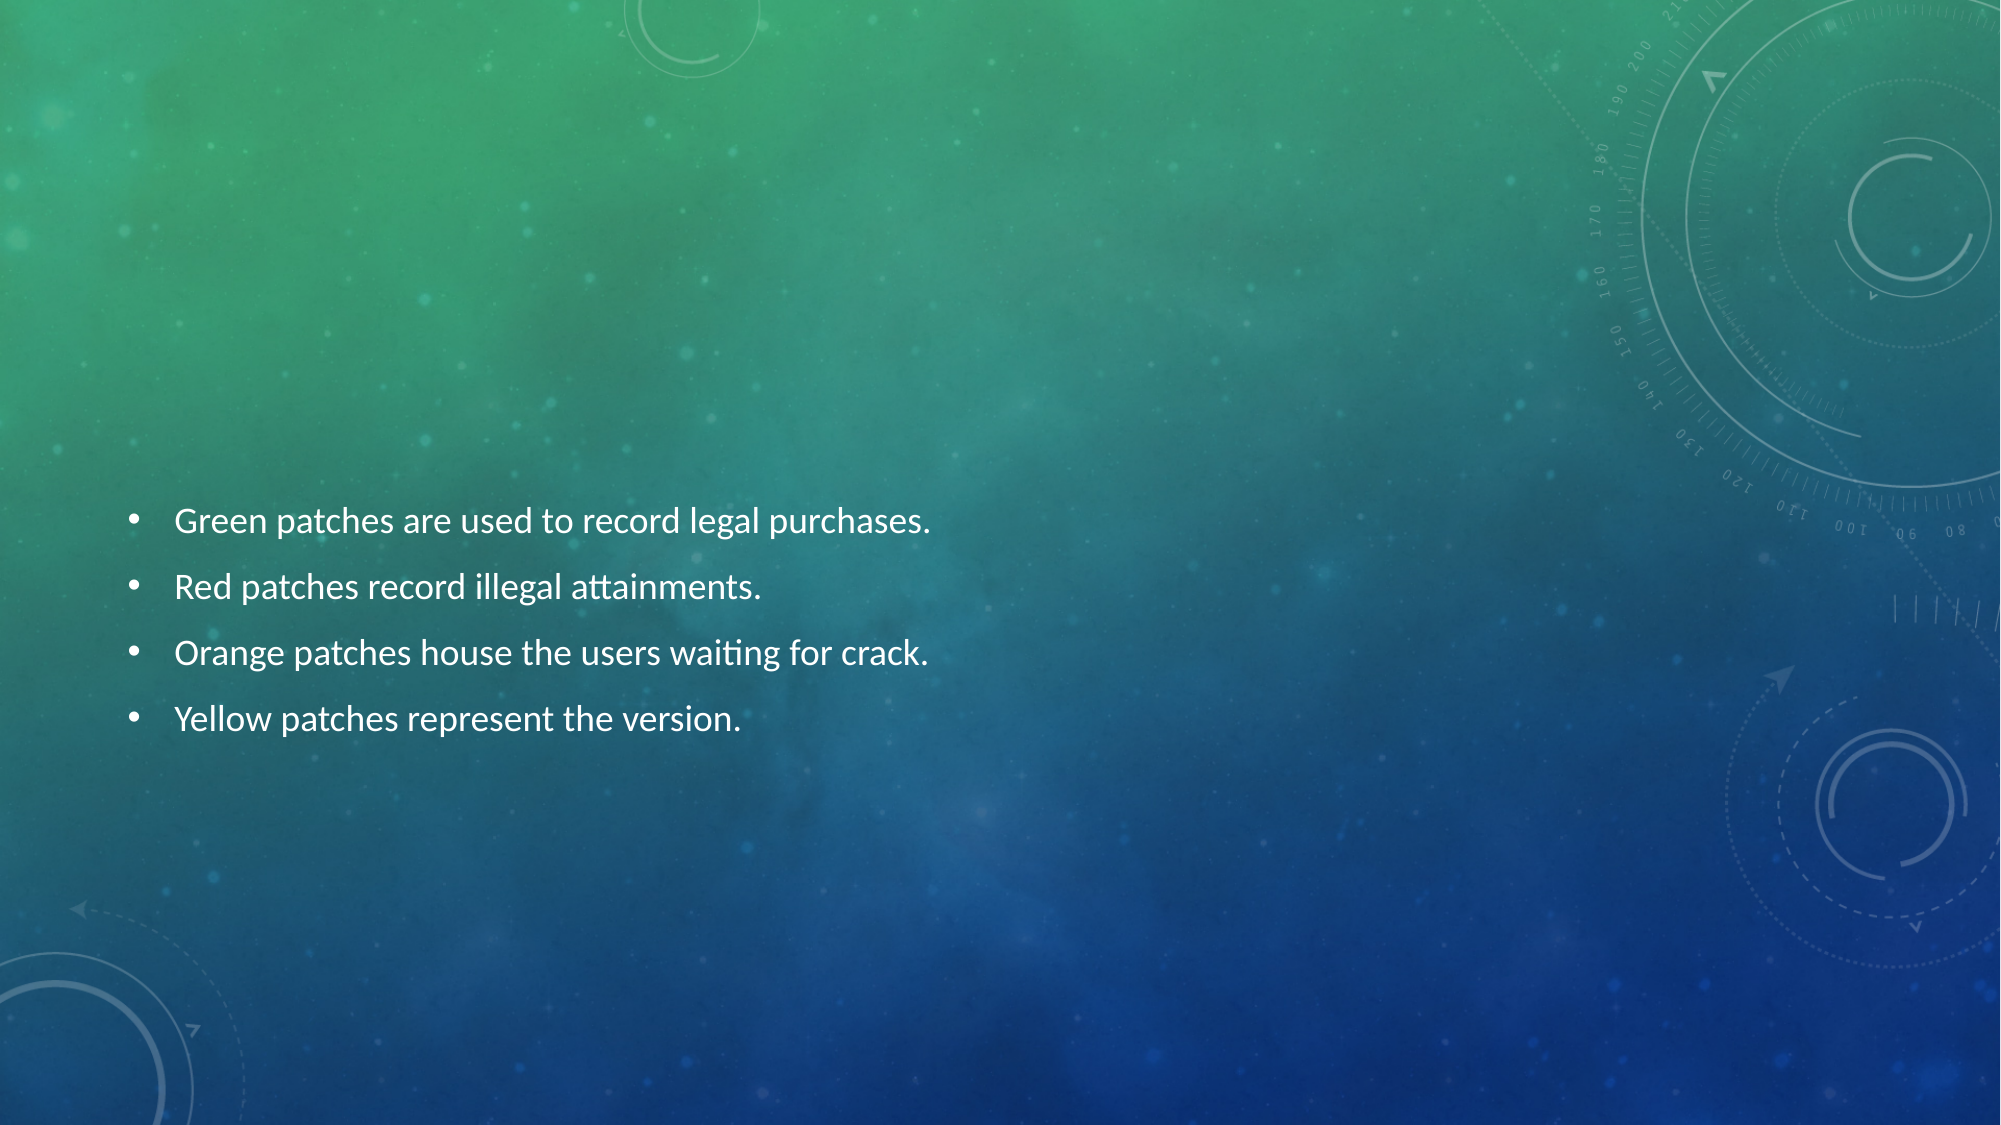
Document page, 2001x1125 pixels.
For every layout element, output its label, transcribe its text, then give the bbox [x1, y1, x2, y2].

list Green patches are used to record legal purchases. Red patches record illegal attainments. Orange patches house the users waiting for crack. Yellow patches represent the version. [112, 351, 1775, 950]
picture [0, 0, 2001, 1125]
